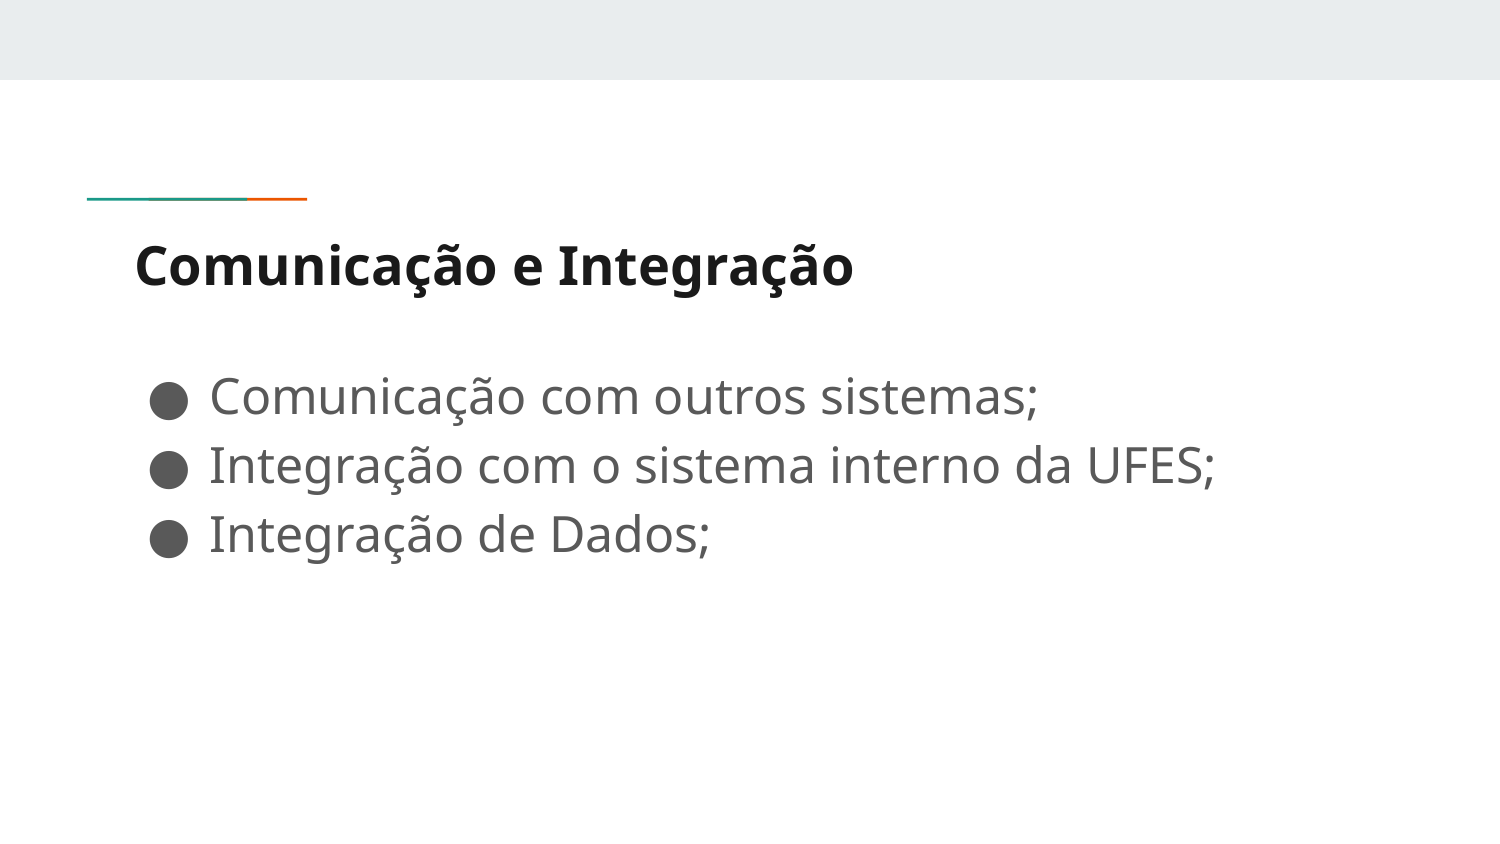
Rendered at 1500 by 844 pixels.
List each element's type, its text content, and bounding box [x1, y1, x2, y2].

title Comunicação e Integração [119, 216, 1381, 305]
list Comunicação com outros sistemas; Integração com o sistema interno da UFES; Integração de Dados; [119, 341, 1381, 712]
